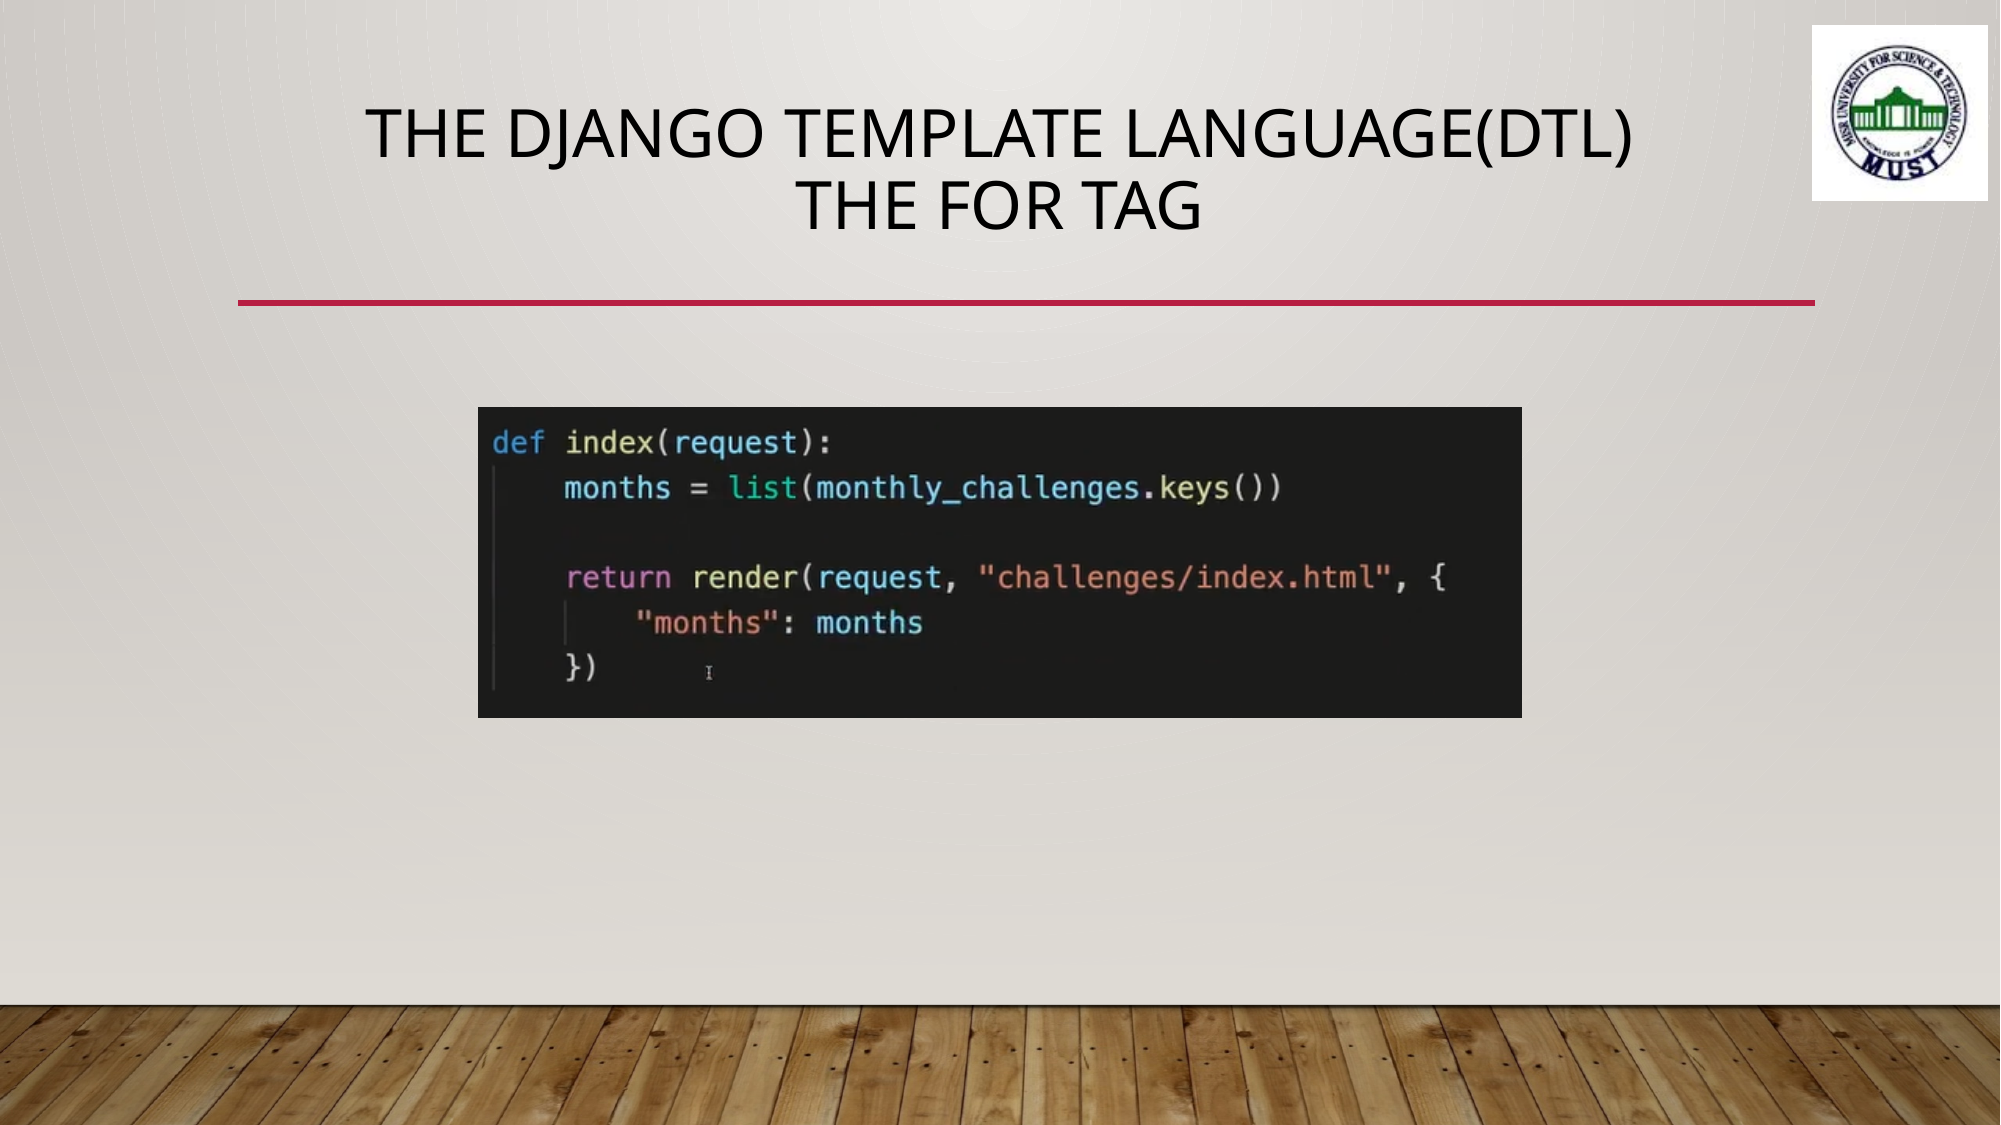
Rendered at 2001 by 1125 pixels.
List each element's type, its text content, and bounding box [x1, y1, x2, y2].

picture [0, 1005, 2000, 1125]
list [238, 330, 1814, 897]
title The Django Template language(dtl) the for tag [137, 92, 1863, 310]
picture [478, 407, 1522, 718]
picture [1812, 25, 1988, 202]
